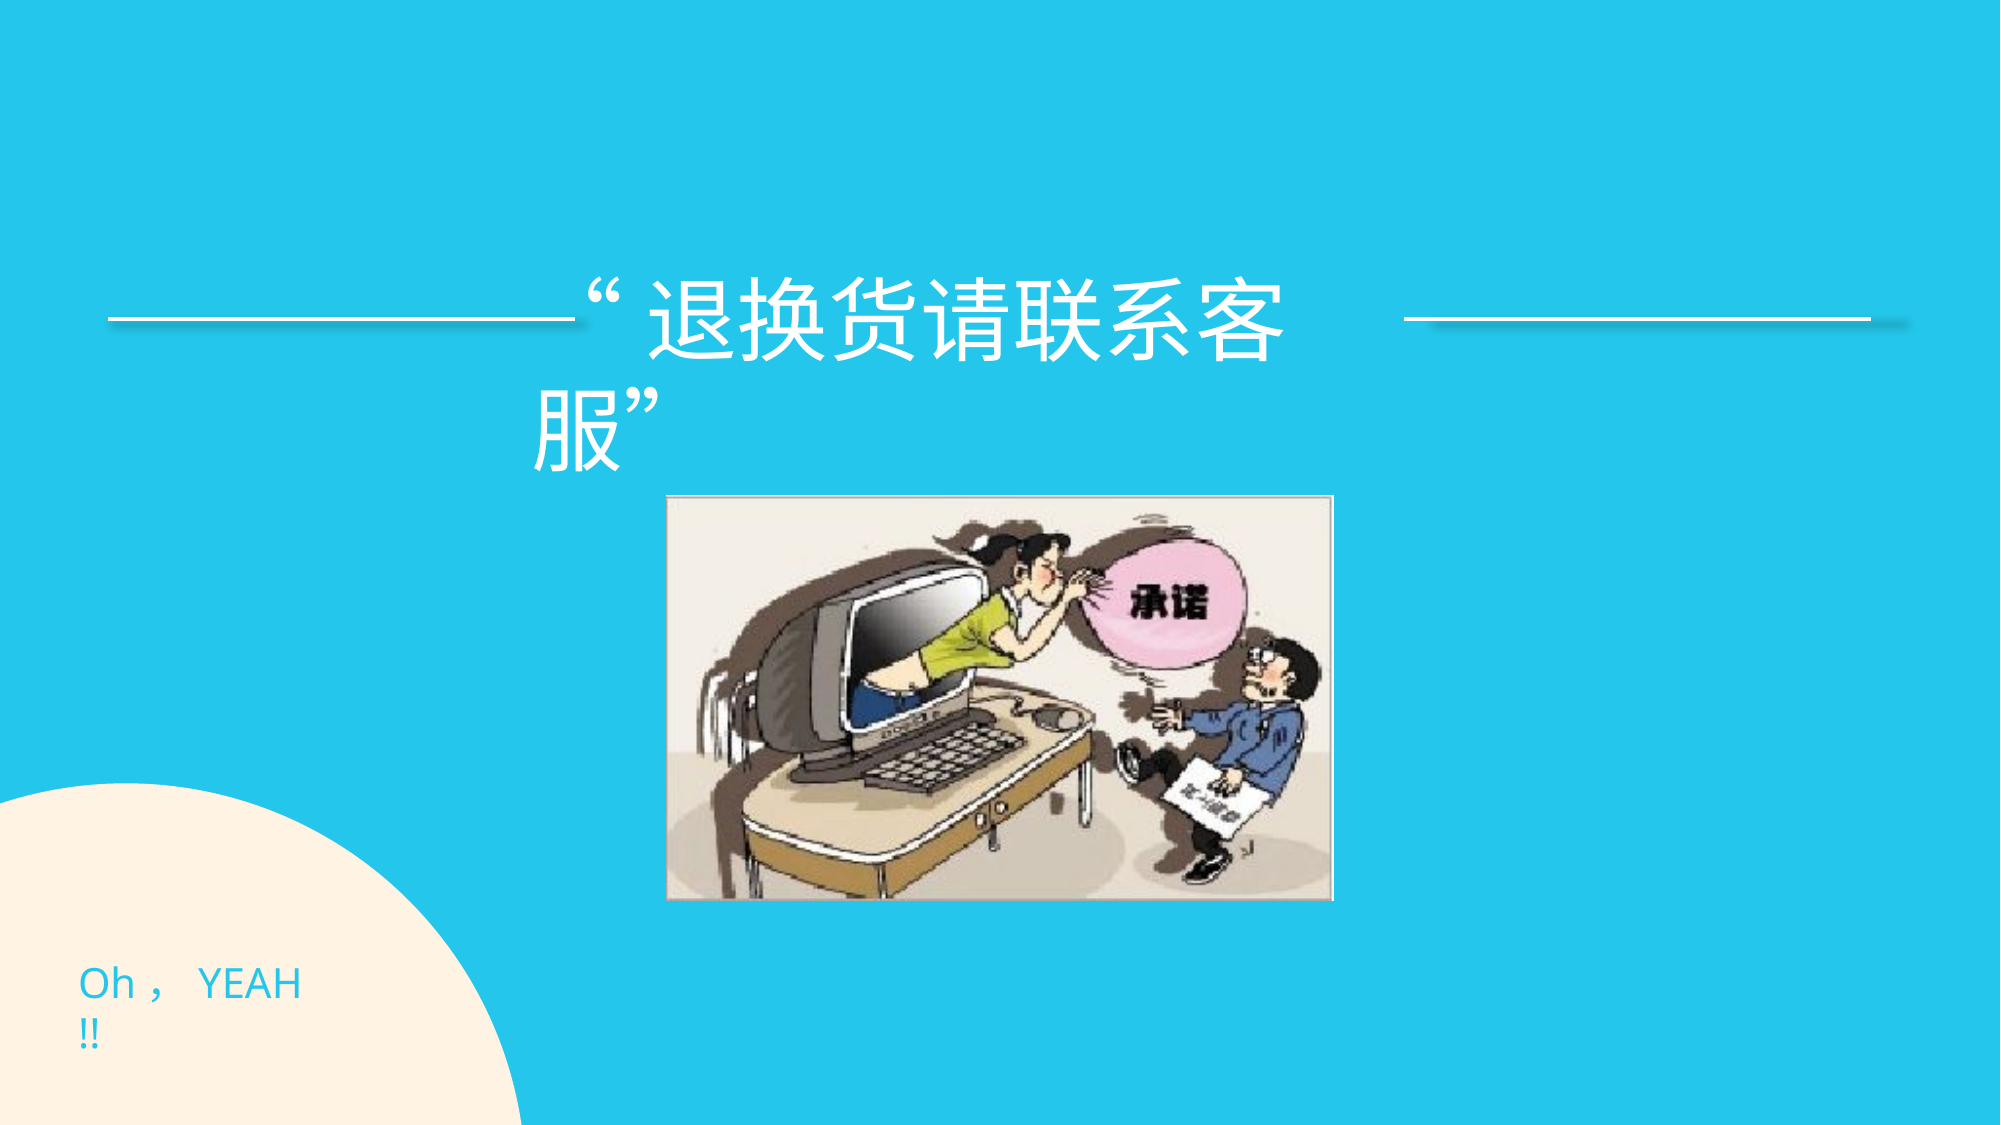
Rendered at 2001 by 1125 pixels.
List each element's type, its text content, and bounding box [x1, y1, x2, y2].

text_box [0, 782, 523, 1125]
picture [666, 495, 1334, 901]
text_box Oh，YEAH!! [63, 949, 320, 1065]
text_box “退换货请联系客服” [516, 255, 1385, 491]
